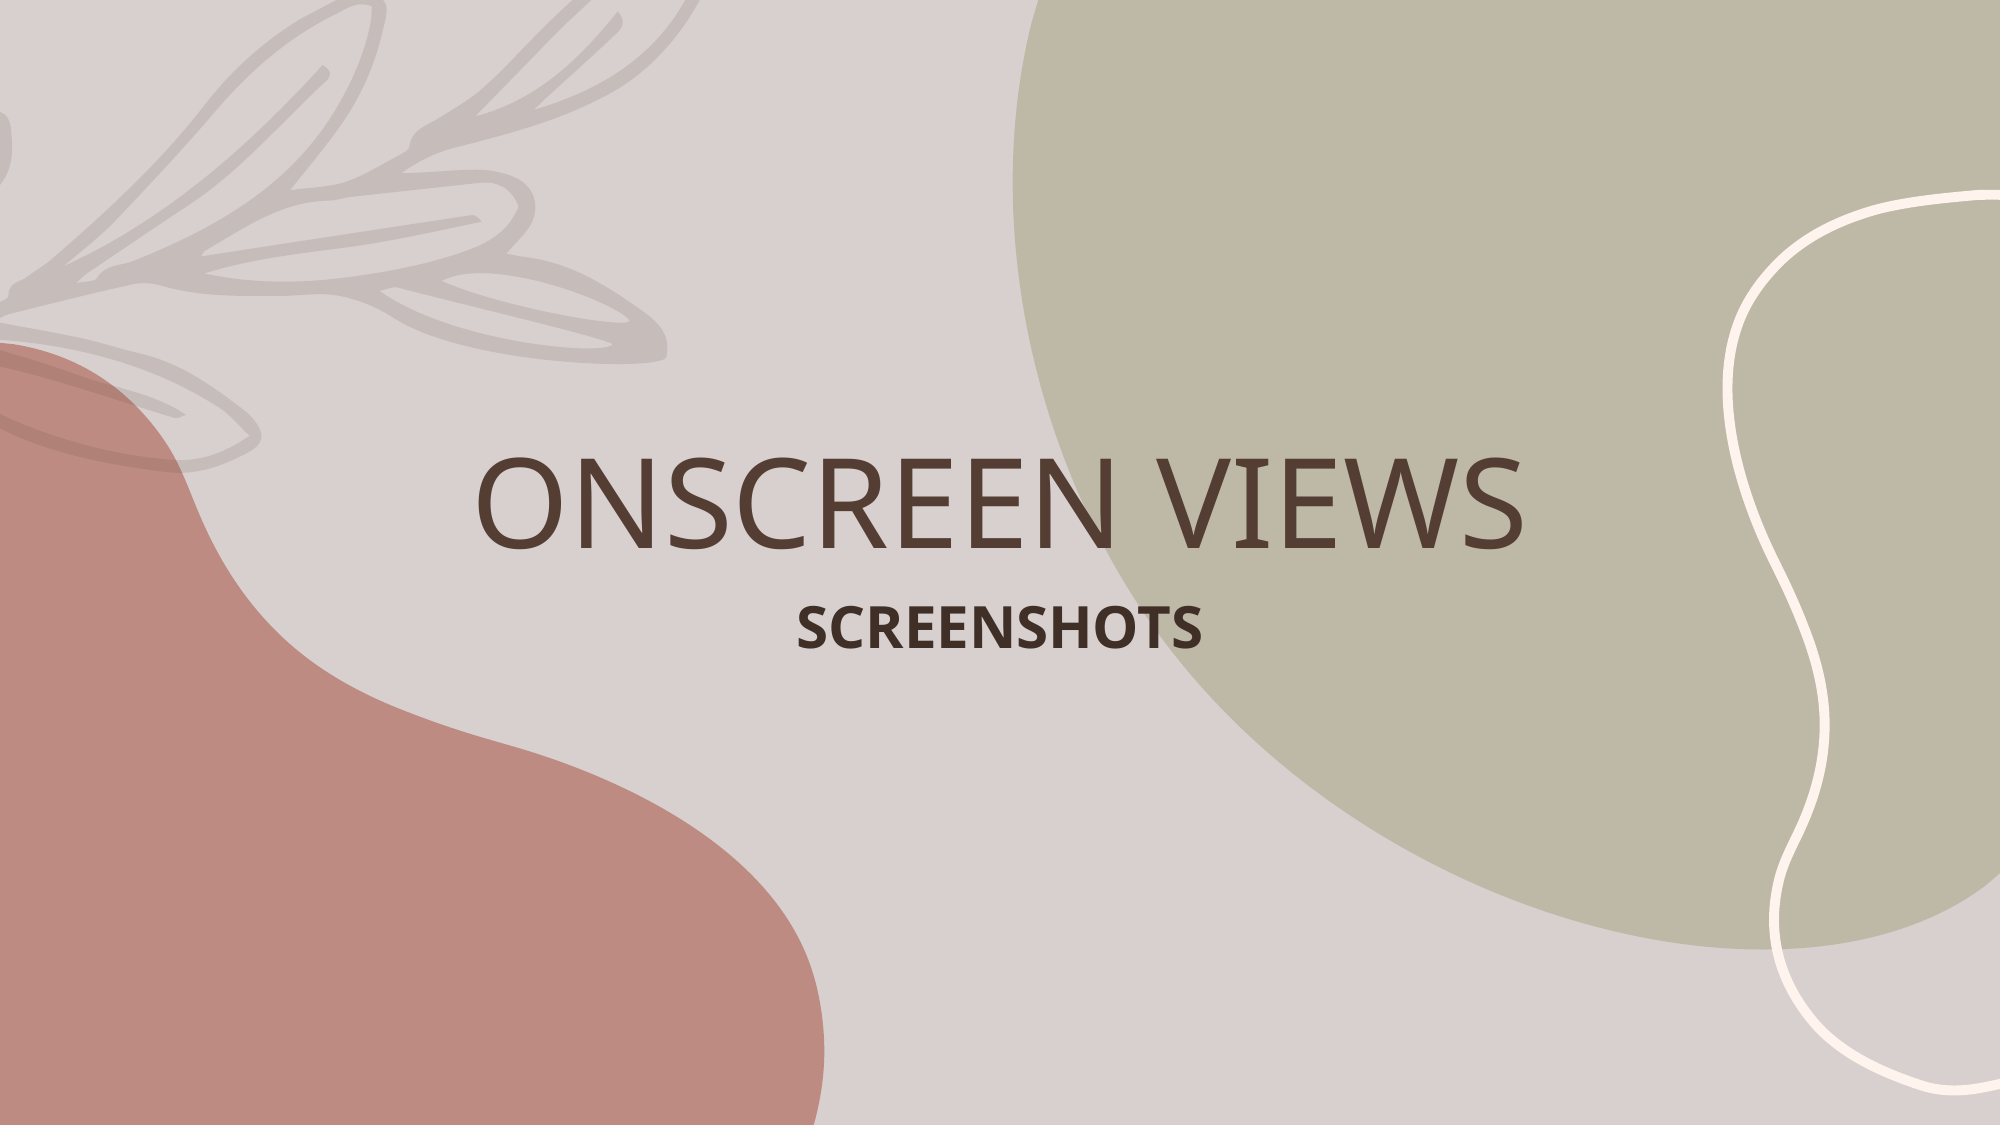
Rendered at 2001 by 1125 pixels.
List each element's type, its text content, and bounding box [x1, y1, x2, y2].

title ONSCREEN VIEWS [249, 191, 1750, 584]
subtitle SCREENSHOTS [249, 590, 1750, 863]
